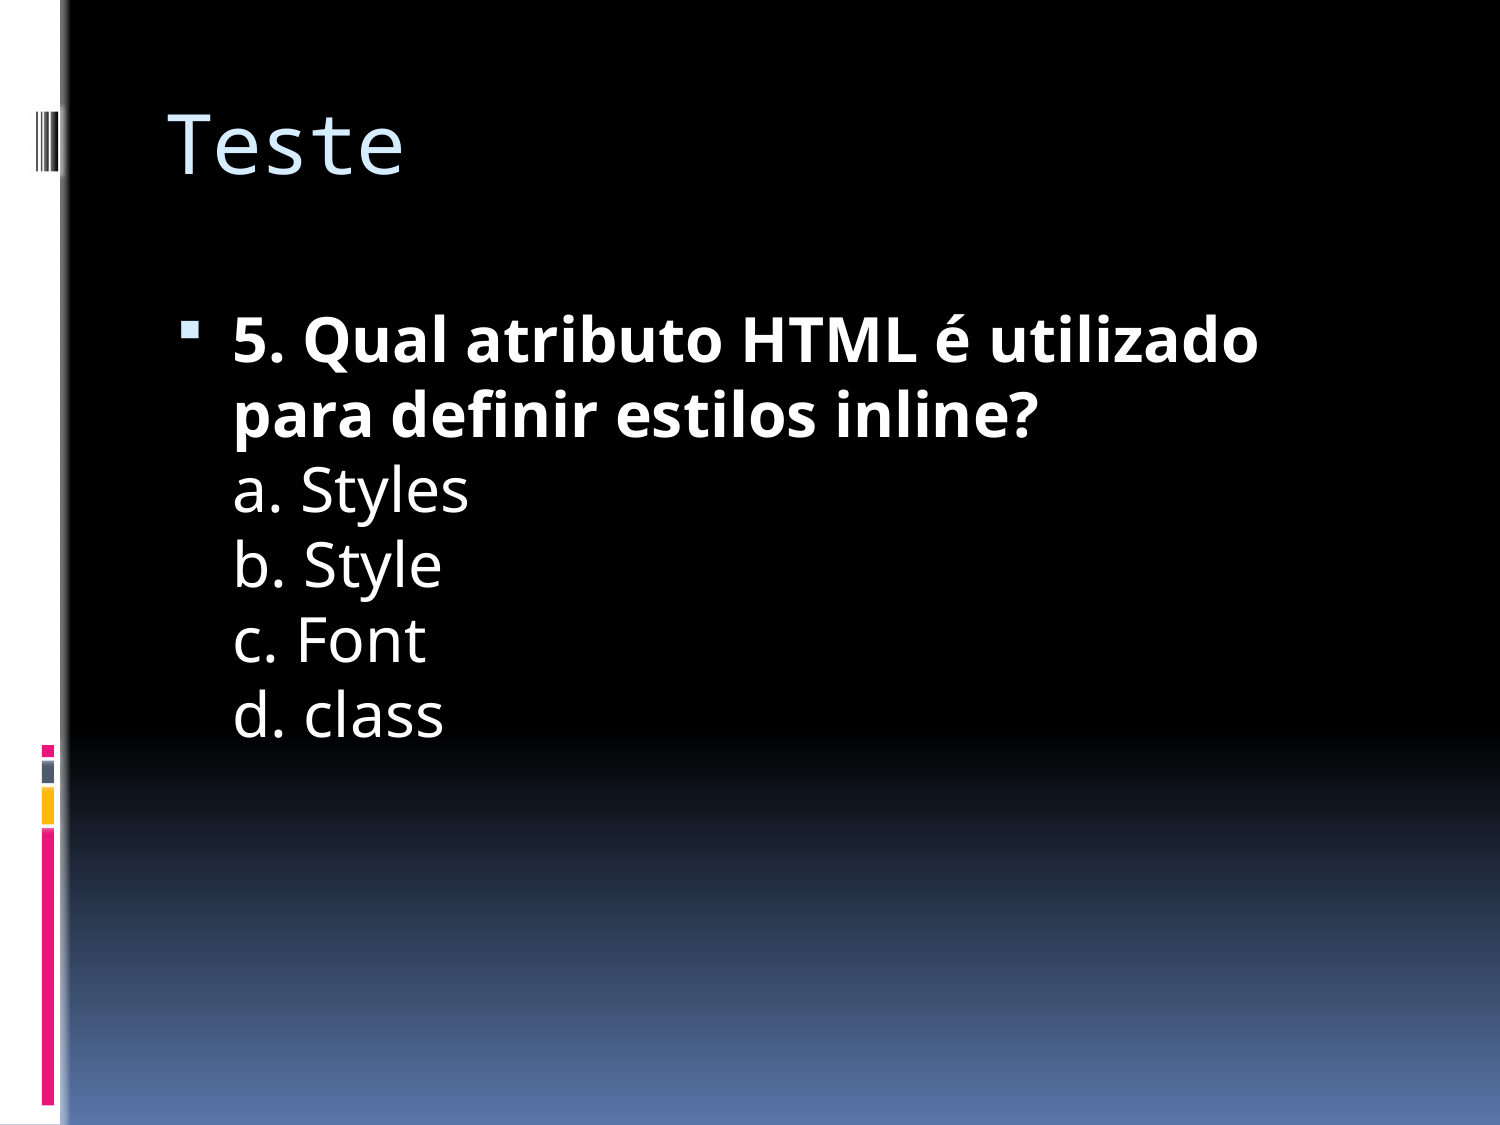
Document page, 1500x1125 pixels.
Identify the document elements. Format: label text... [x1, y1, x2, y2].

title Teste [150, 84, 1425, 235]
list 5. Qual atributo HTML é utilizado para definir estilos inline? a. Styles b. Style c. Font d. class [150, 292, 1425, 1043]
